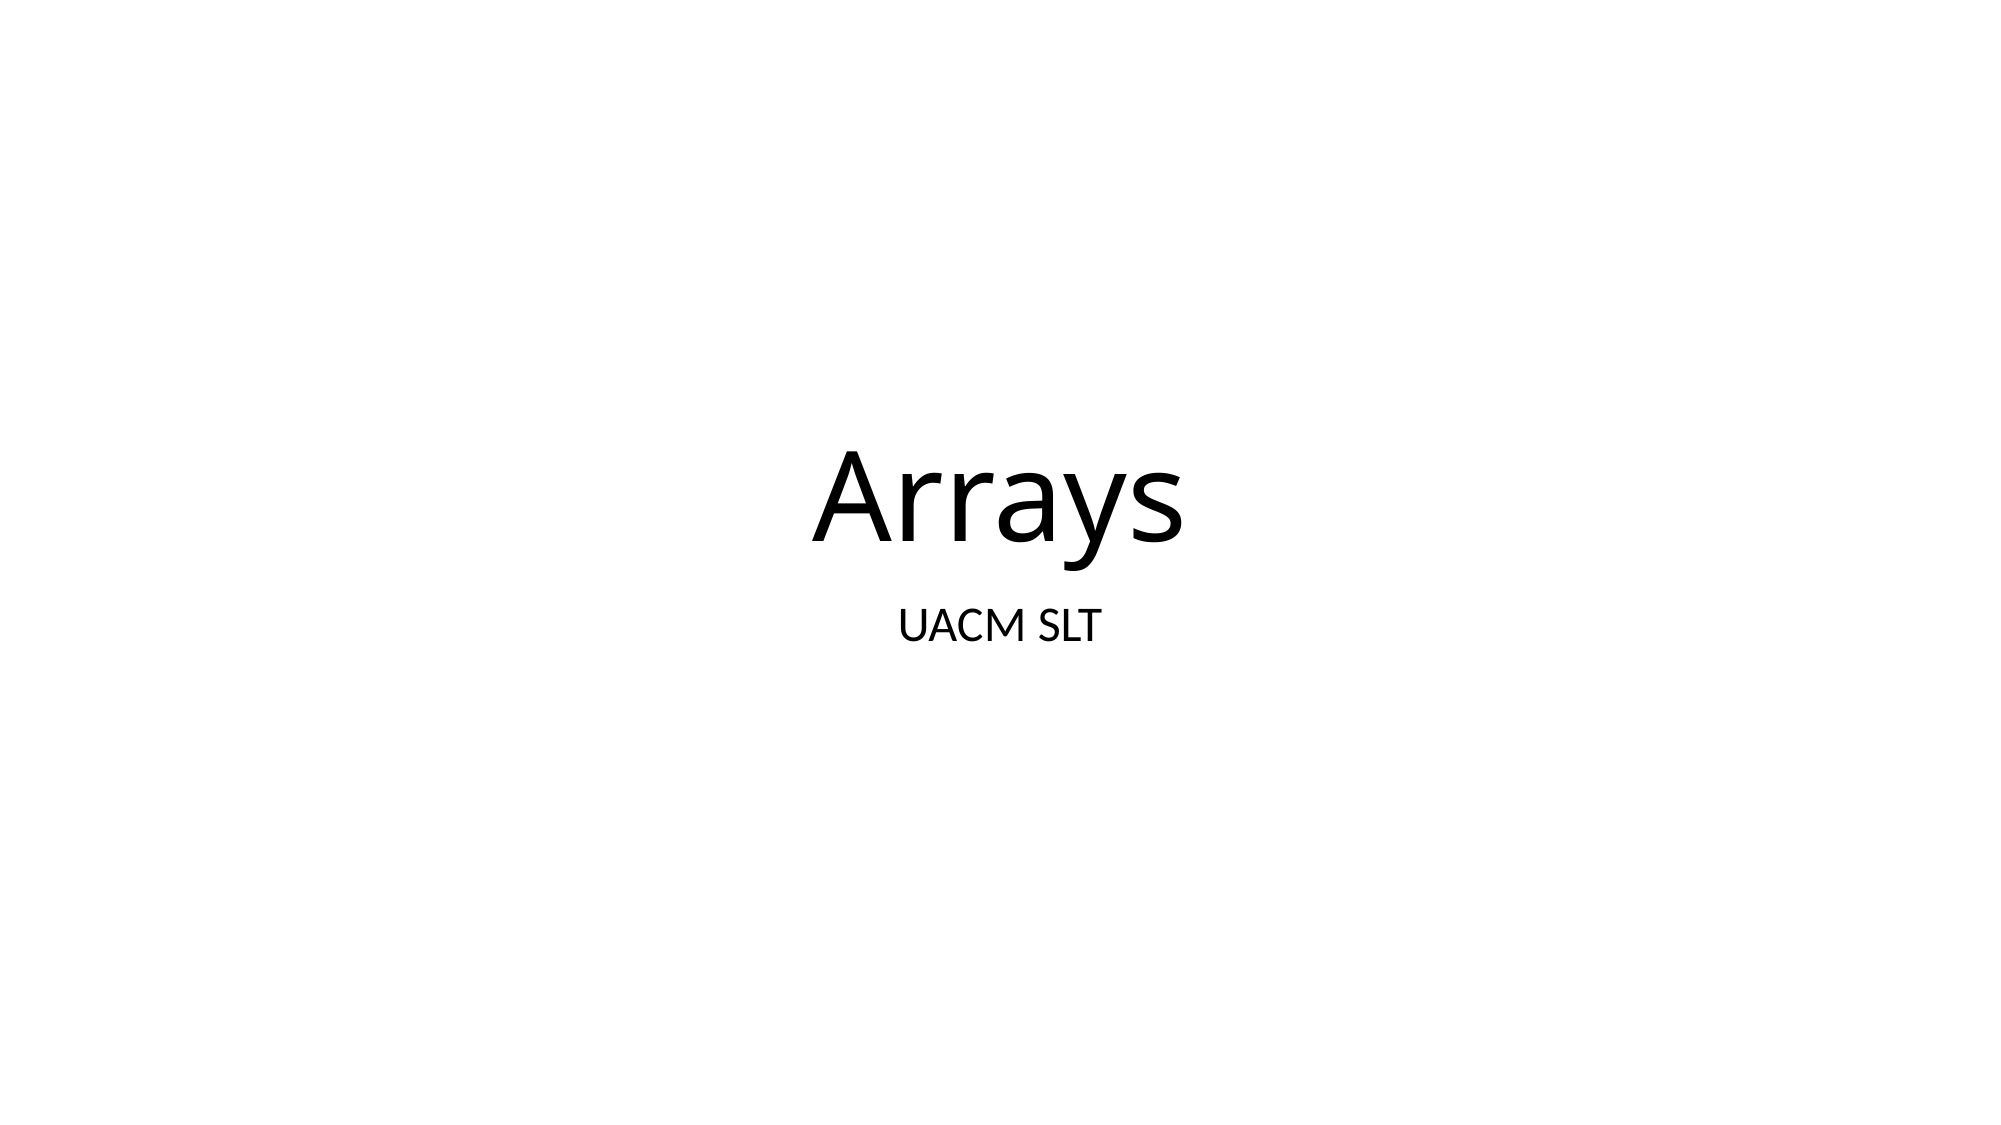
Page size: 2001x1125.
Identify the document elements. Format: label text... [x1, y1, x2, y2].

subtitle UACM SLT [249, 590, 1750, 863]
title Arrays [249, 184, 1750, 576]
